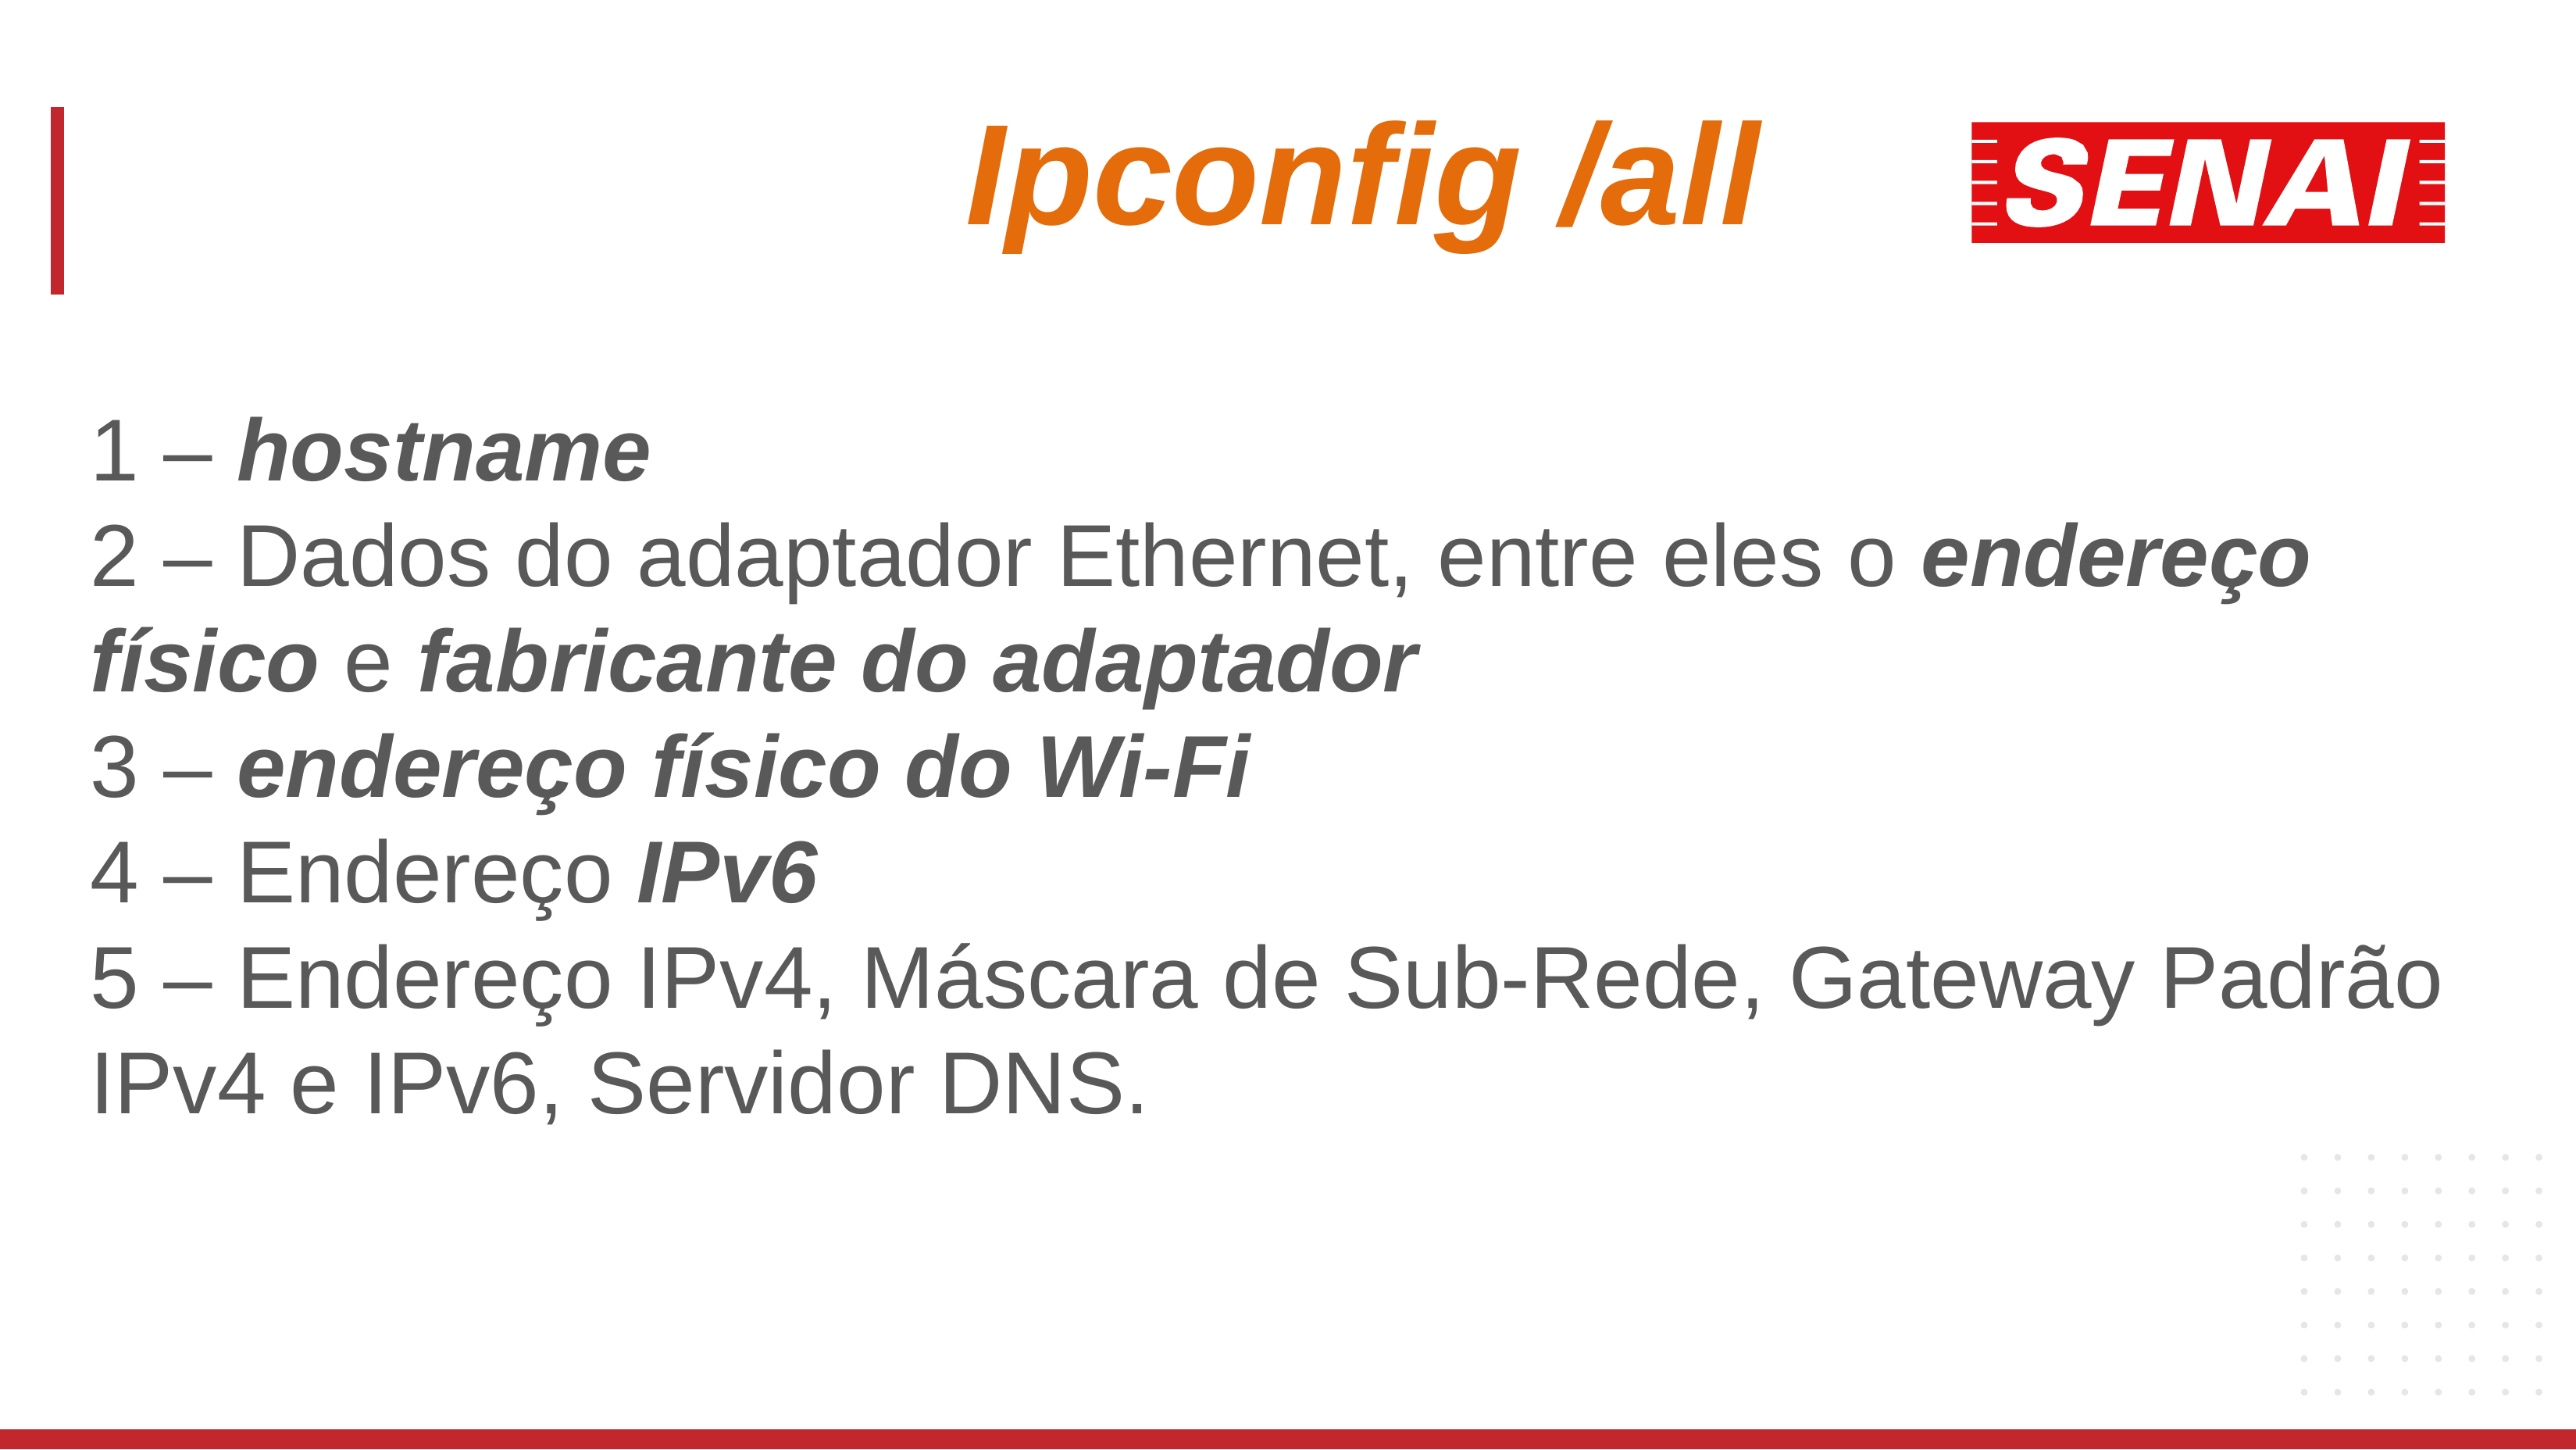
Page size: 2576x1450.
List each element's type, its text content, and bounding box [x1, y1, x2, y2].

text_box [2367, 1154, 2375, 1161]
text_box 1 – hostname 2 – Dados do adaptador Ethernet, entre eles o endereço físico e fabricante do adaptador 3 – endereço físico do Wi-Fi 4 – Endereço IPv6 5 – Endereço IPv4, Máscara de Sub-Rede, Gateway Padrão IPv4 e IPv6, Servidor DNS. [79, 387, 2497, 1138]
text_box [2401, 1355, 2409, 1362]
text_box [2300, 1221, 2308, 1228]
text_box [2502, 1388, 2509, 1396]
text_box [2435, 1388, 2442, 1396]
text_box [2300, 1388, 2308, 1396]
text_box [2300, 1288, 2308, 1295]
text_box [2468, 1321, 2476, 1329]
text_box [2334, 1288, 2342, 1295]
text_box [2334, 1254, 2342, 1262]
text_box [2535, 1154, 2542, 1161]
text_box [2468, 1288, 2476, 1295]
text_box [2300, 1254, 2308, 1262]
text_box [2435, 1288, 2442, 1295]
text_box [2435, 1254, 2442, 1262]
text_box [2300, 1188, 2308, 1195]
text_box Ipconfig /all [965, 80, 1806, 254]
text_box [2367, 1321, 2375, 1329]
text_box [2300, 1321, 2308, 1329]
text_box [2367, 1288, 2375, 1295]
text_box [2468, 1154, 2476, 1161]
text_box [2435, 1154, 2442, 1161]
text_box [2367, 1221, 2375, 1228]
text_box [2535, 1288, 2542, 1295]
text_box [2367, 1254, 2375, 1262]
text_box [0, 1429, 2576, 1449]
text_box [2468, 1188, 2476, 1195]
text_box [2435, 1321, 2442, 1329]
text_box [2334, 1154, 2342, 1161]
text_box [2334, 1221, 2342, 1228]
text_box [2435, 1355, 2442, 1362]
text_box [2401, 1254, 2409, 1262]
text_box [2502, 1154, 2509, 1161]
text_box [2502, 1355, 2509, 1362]
text_box [2468, 1254, 2476, 1262]
text_box [2502, 1288, 2509, 1295]
text_box [2535, 1355, 2542, 1362]
text_box [2300, 1154, 2308, 1161]
text_box [2334, 1188, 2342, 1195]
text_box [2367, 1355, 2375, 1362]
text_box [1971, 122, 2446, 244]
text_box [2535, 1188, 2542, 1195]
text_box [2334, 1388, 2342, 1396]
text_box [2468, 1355, 2476, 1362]
text_box [2401, 1154, 2409, 1161]
text_box [2535, 1388, 2542, 1396]
text_box [2367, 1188, 2375, 1195]
text_box [2367, 1388, 2375, 1396]
text_box [2334, 1321, 2342, 1329]
text_box [2535, 1321, 2542, 1329]
text_box [2401, 1321, 2409, 1329]
text_box [2468, 1388, 2476, 1396]
text_box [2435, 1188, 2442, 1195]
text_box [2300, 1355, 2308, 1362]
text_box [2502, 1221, 2509, 1228]
text_box [2535, 1254, 2542, 1262]
text_box [2401, 1188, 2409, 1195]
text_box [2468, 1221, 2476, 1228]
text_box [2334, 1355, 2342, 1362]
text_box [2502, 1188, 2509, 1195]
text_box [2401, 1388, 2409, 1396]
text_box [2401, 1288, 2409, 1295]
text_box [2502, 1254, 2509, 1262]
text_box [2535, 1221, 2542, 1228]
text_box [2435, 1221, 2442, 1228]
text_box [2502, 1321, 2509, 1329]
text_box [2401, 1221, 2409, 1228]
